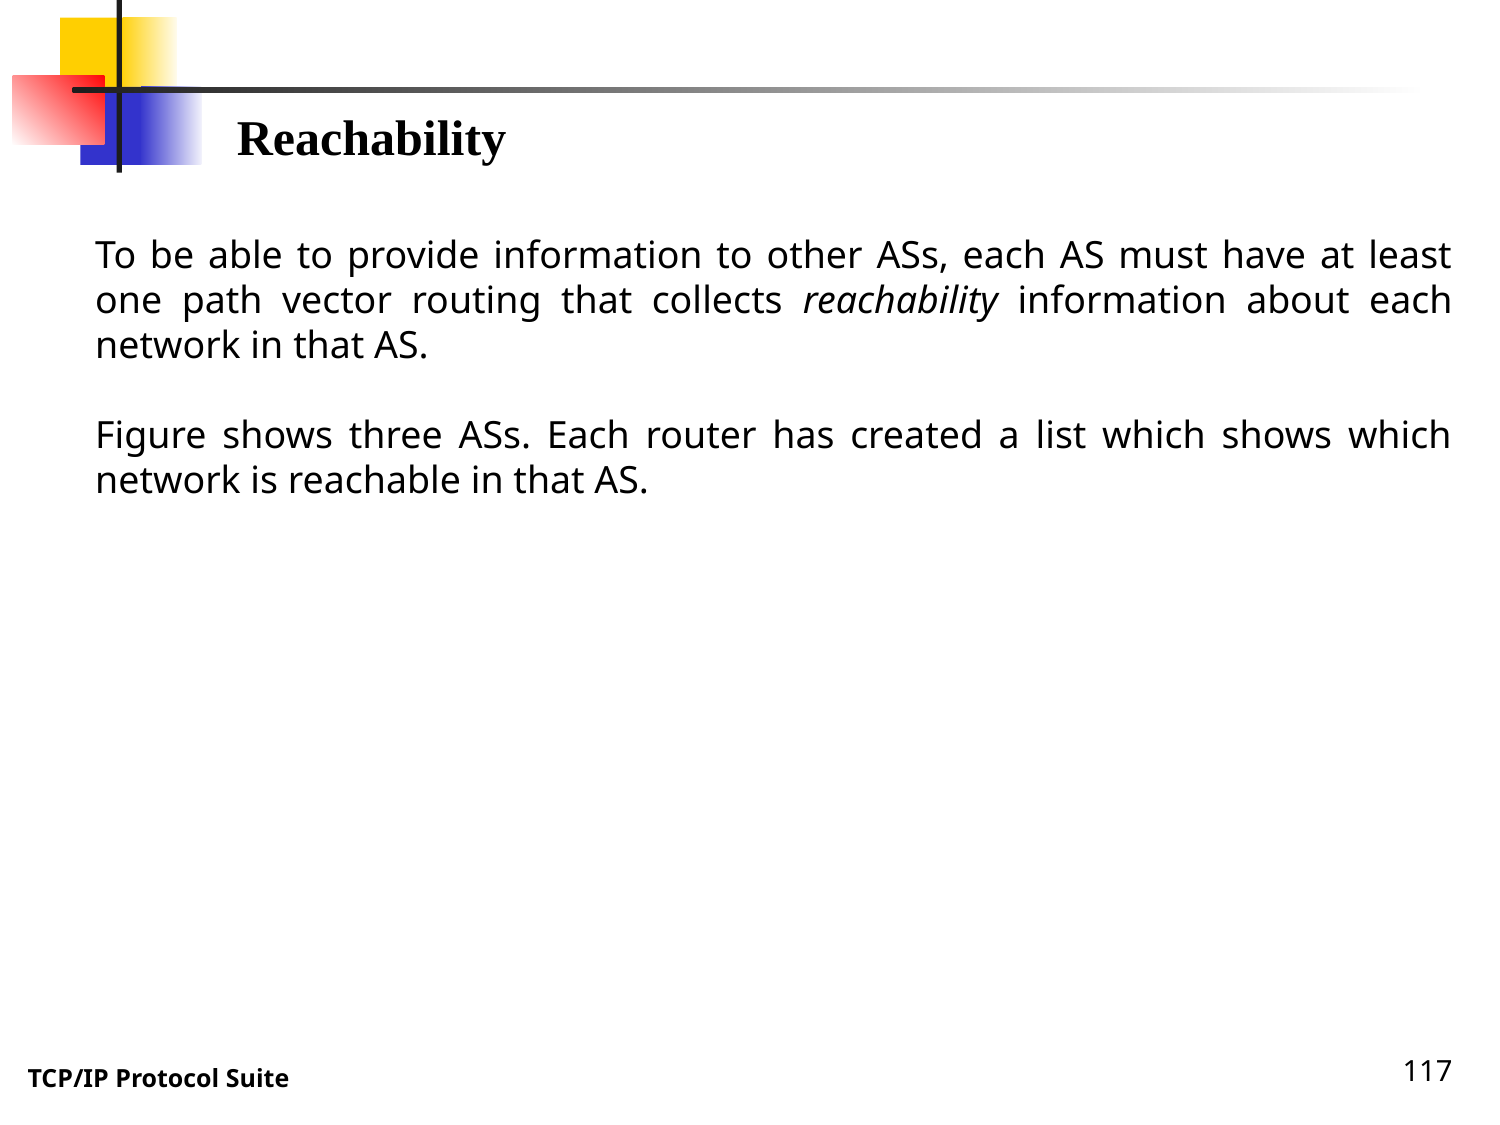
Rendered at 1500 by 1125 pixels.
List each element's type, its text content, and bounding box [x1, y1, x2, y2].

text_box Reachability [222, 98, 522, 174]
text_box [116, 0, 122, 87]
slide_number 117 [1155, 1024, 1468, 1100]
text_box [60, 17, 116, 86]
text_box [122, 17, 177, 86]
text_box [12, 75, 105, 145]
footer TCP/IP Protocol Suite [12, 1025, 488, 1100]
text_box [141, 93, 202, 165]
text_box [72, 87, 1423, 93]
text_box To be able to provide information to other ASs, each AS must have at least one path vector routing that collects reachability information about each network in that AS. Figure shows three ASs. Each router has created a list which shows which network is reachable in that AS. [80, 224, 1468, 509]
text_box [122, 93, 141, 165]
text_box [80, 93, 116, 165]
text_box [116, 93, 122, 173]
